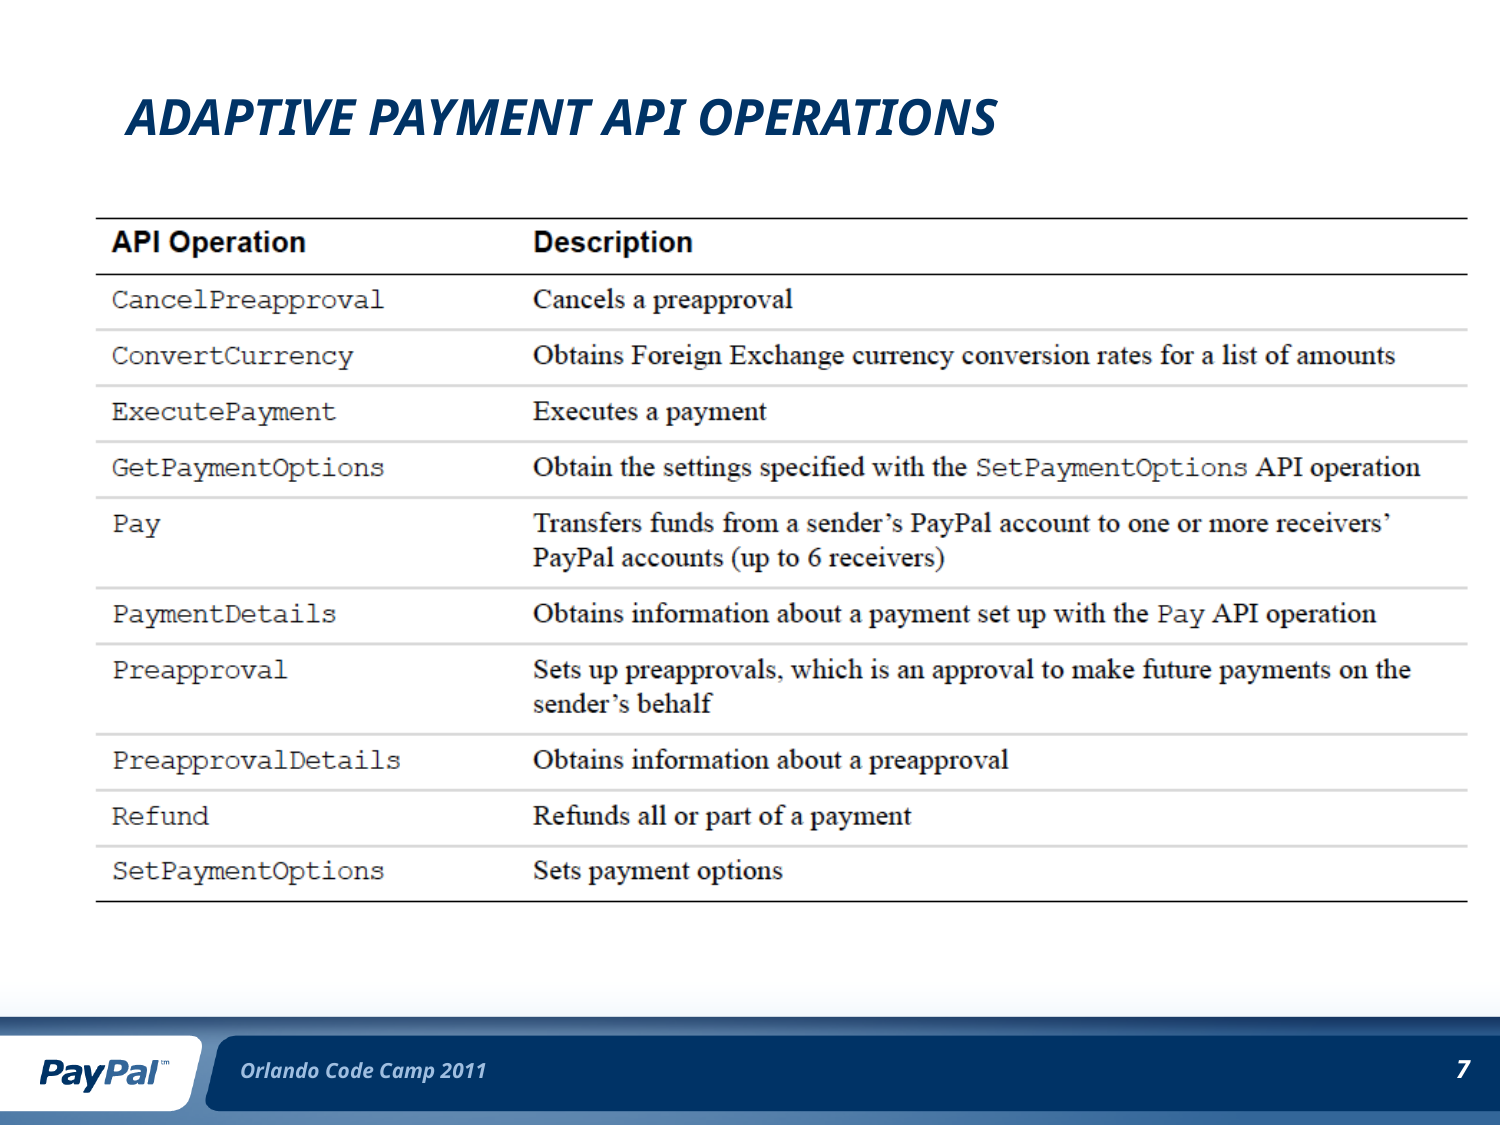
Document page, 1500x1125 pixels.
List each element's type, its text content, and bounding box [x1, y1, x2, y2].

footer Orlando Code Camp 2011 [224, 1038, 1028, 1105]
text_box Adaptive Payment API Operations [112, 0, 1388, 155]
slide_number 7 [1397, 1045, 1486, 1097]
picture [0, 0, 1500, 1125]
